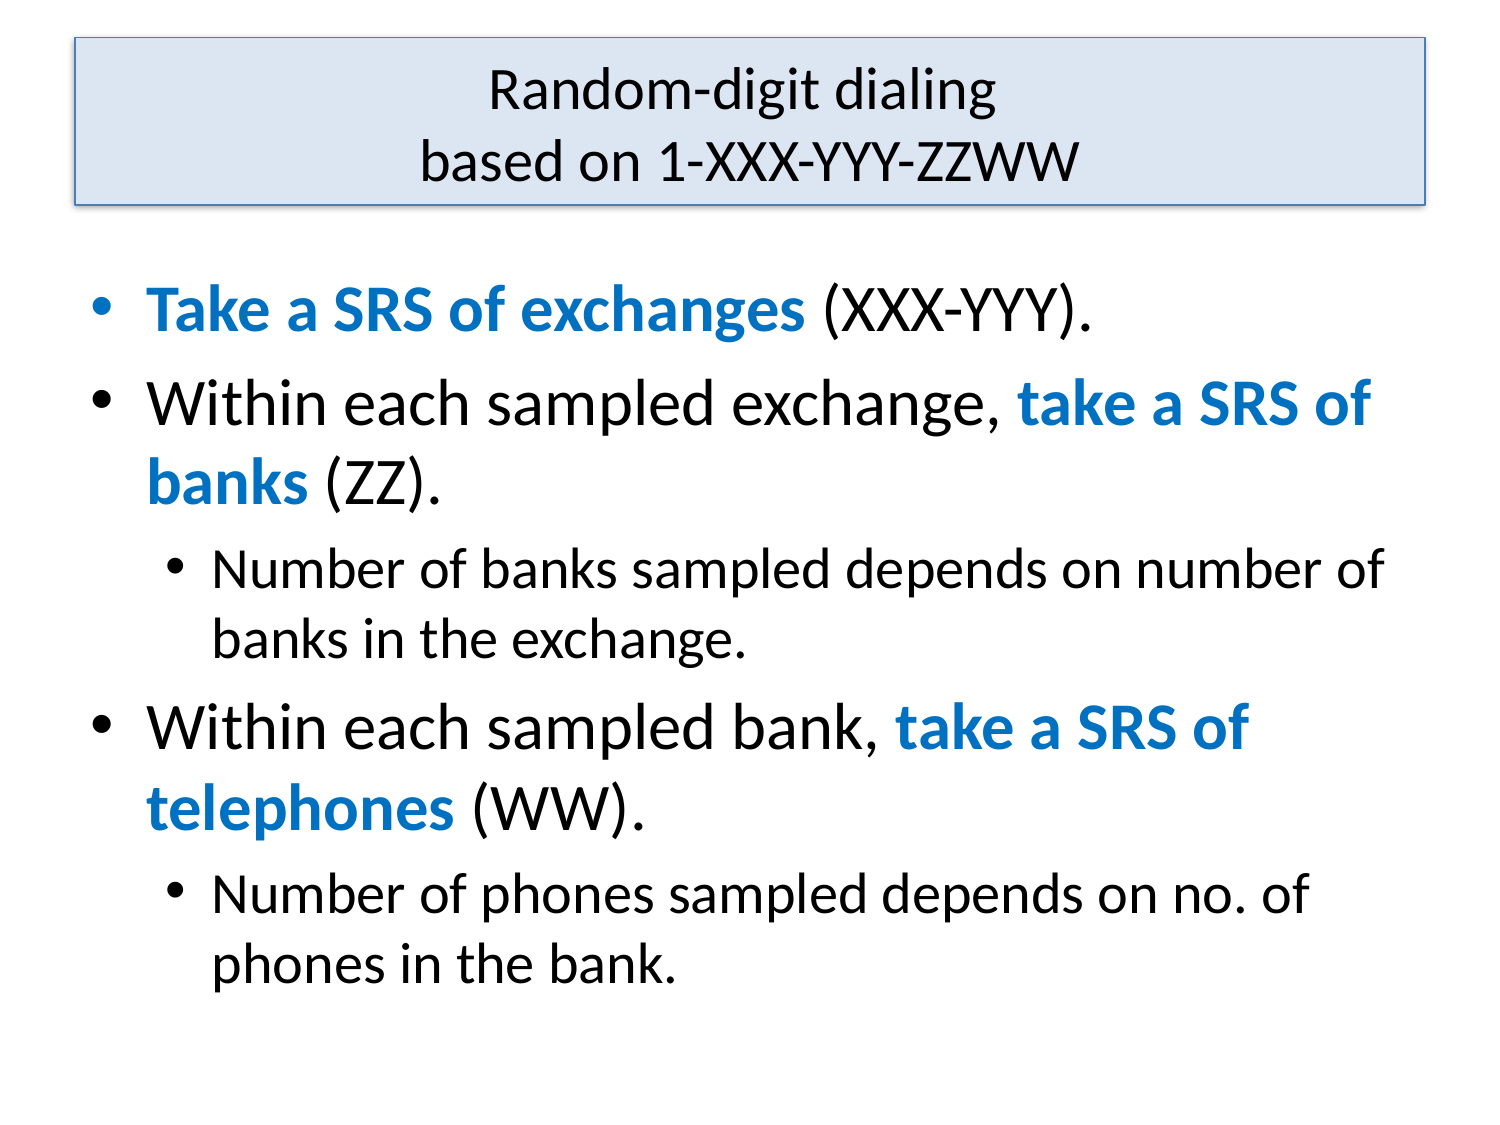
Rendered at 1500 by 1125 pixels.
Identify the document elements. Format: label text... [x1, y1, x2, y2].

list Take a SRS of exchanges (XXX-YYY). Within each sampled exchange, take a SRS of banks (ZZ). Number of banks sampled depends on number of banks in the exchange. Within each sampled bank, take a SRS of telephones (WW). Number of phones sampled depends on no. of phones in the bank. [75, 257, 1425, 1088]
title Random-digit dialing based on 1-XXX-YYY-ZZWW [74, 37, 1426, 206]
